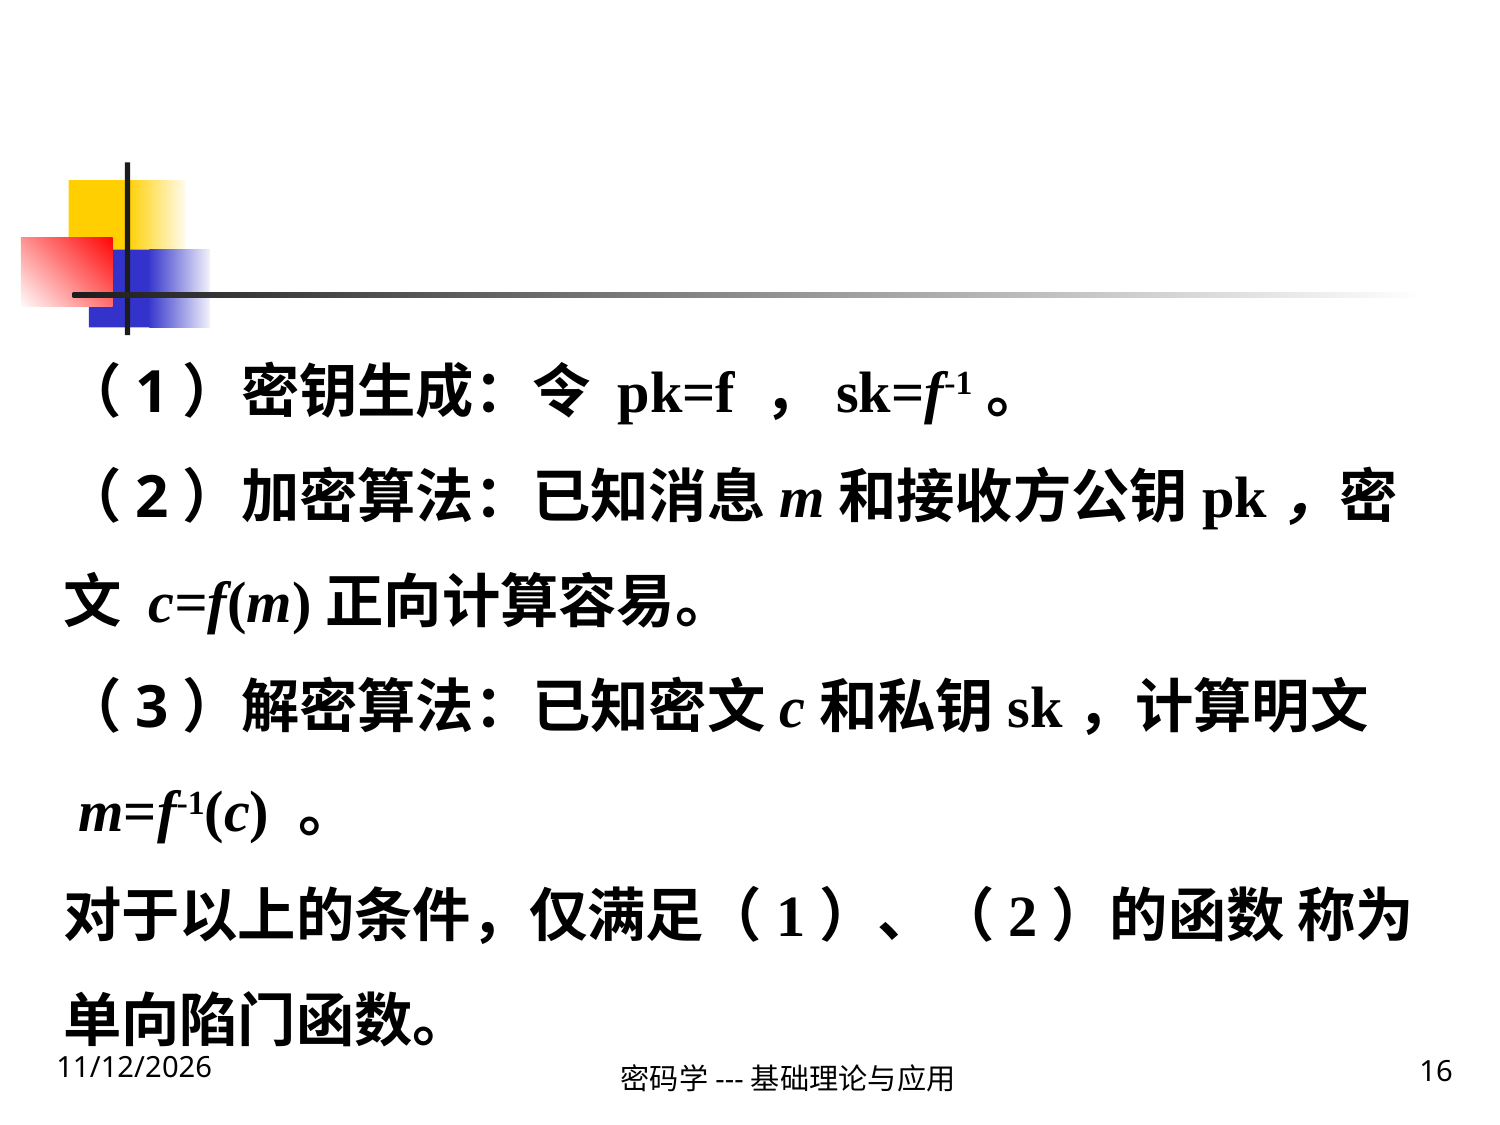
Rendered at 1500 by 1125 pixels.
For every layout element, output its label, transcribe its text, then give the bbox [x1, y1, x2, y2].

slide_number 16 [1154, 1023, 1468, 1100]
text_box （1）密钥生成：令 pk=f ，sk=f-1。 （2）加密算法：已知消息m和接收方公钥pk，密文 c=f(m)正向计算容易。 （3）解密算法：已知密文c和私钥sk，计算明文 m=f-1(c) 。 对于以上的条件，仅满足（1）、（2）的函数 称为单向陷门函数。 [48, 311, 1452, 1061]
footer 密码学---基础理论与应用 [550, 1061, 1026, 1103]
slide_number 2020\1\31 Friday [41, 1019, 355, 1096]
